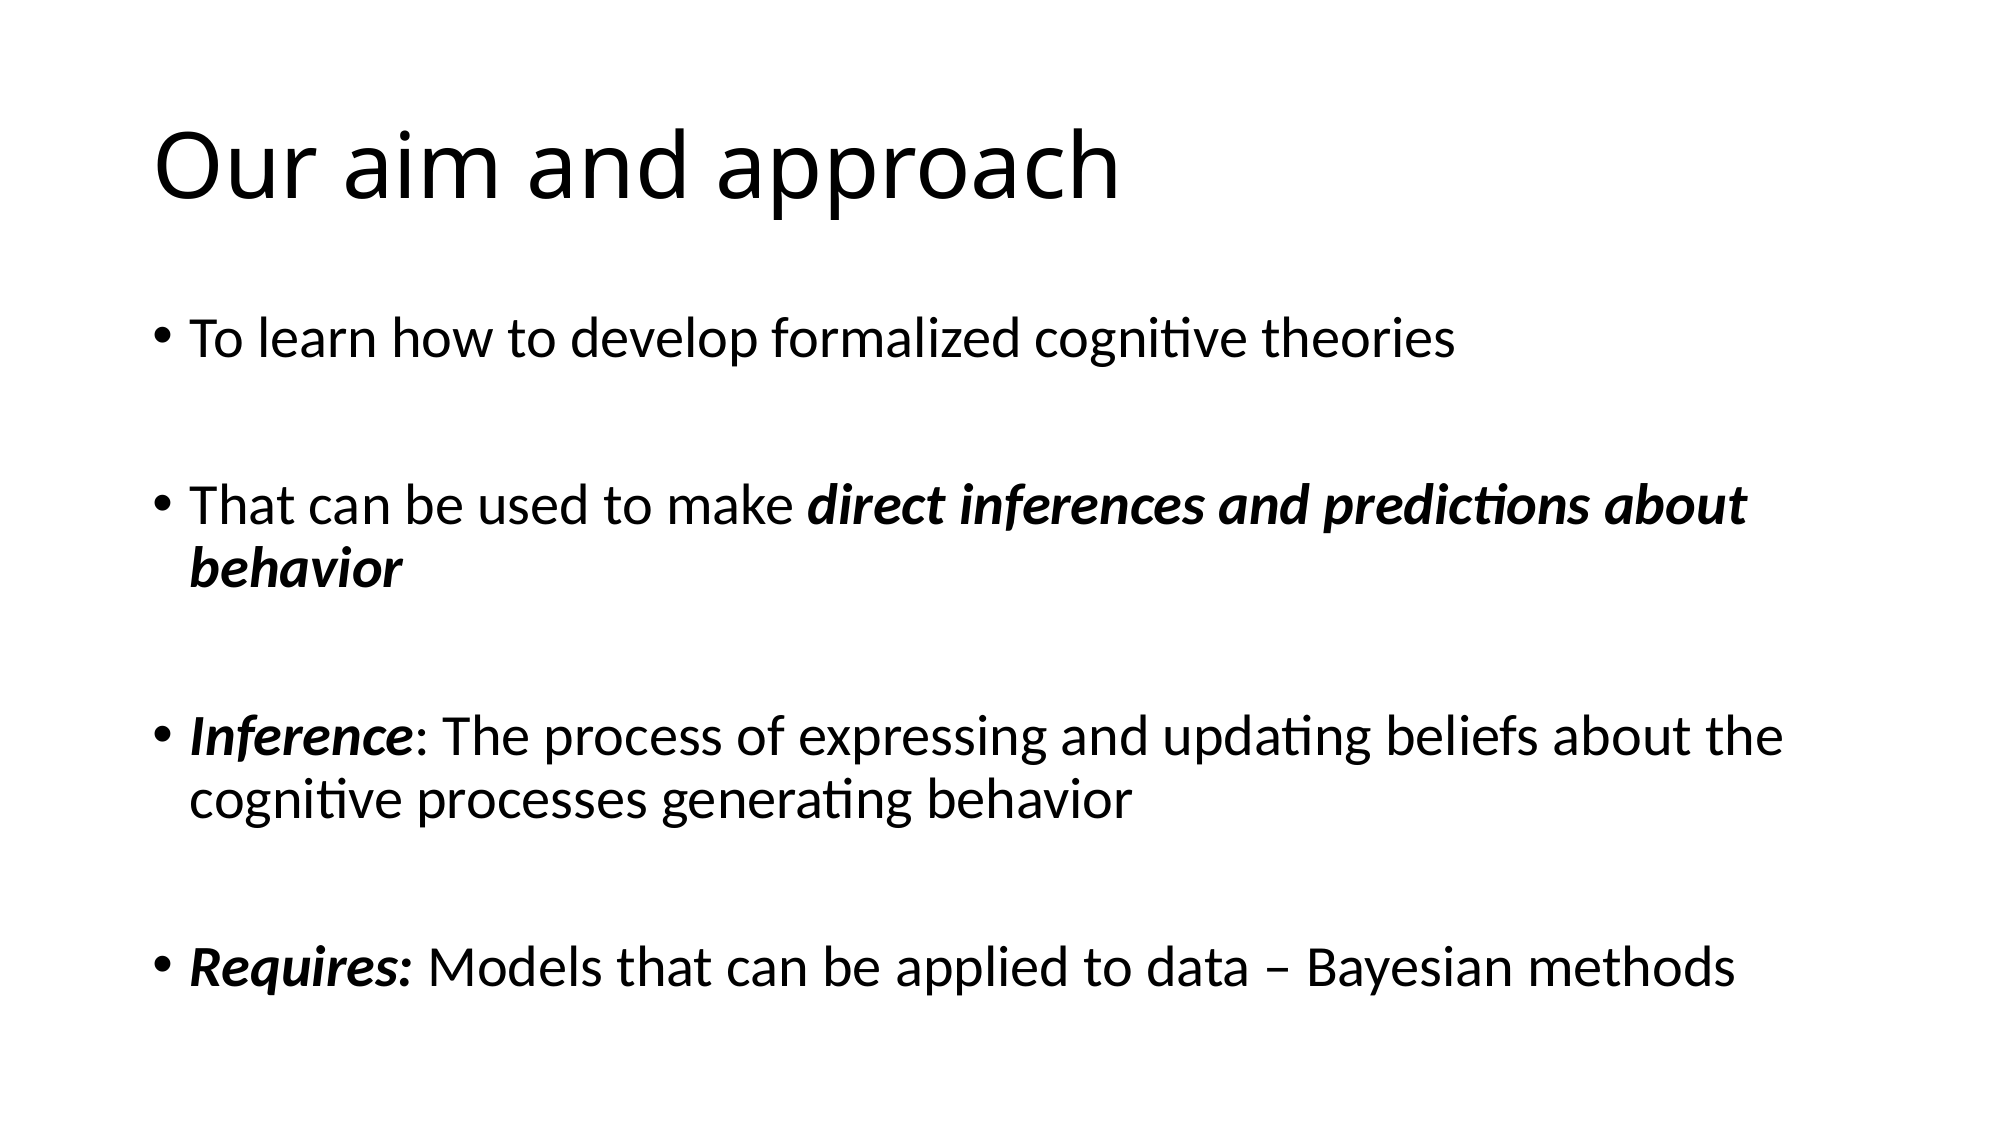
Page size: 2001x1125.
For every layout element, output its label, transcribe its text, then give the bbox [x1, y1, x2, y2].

list To learn how to develop formalized cognitive theories That can be used to make direct inferences and predictions about behavior Inference: The process of expressing and updating beliefs about the cognitive processes generating behavior Requires: Models that can be applied to data – Bayesian methods [137, 299, 1863, 1014]
title Our aim and approach [137, 59, 1863, 278]
